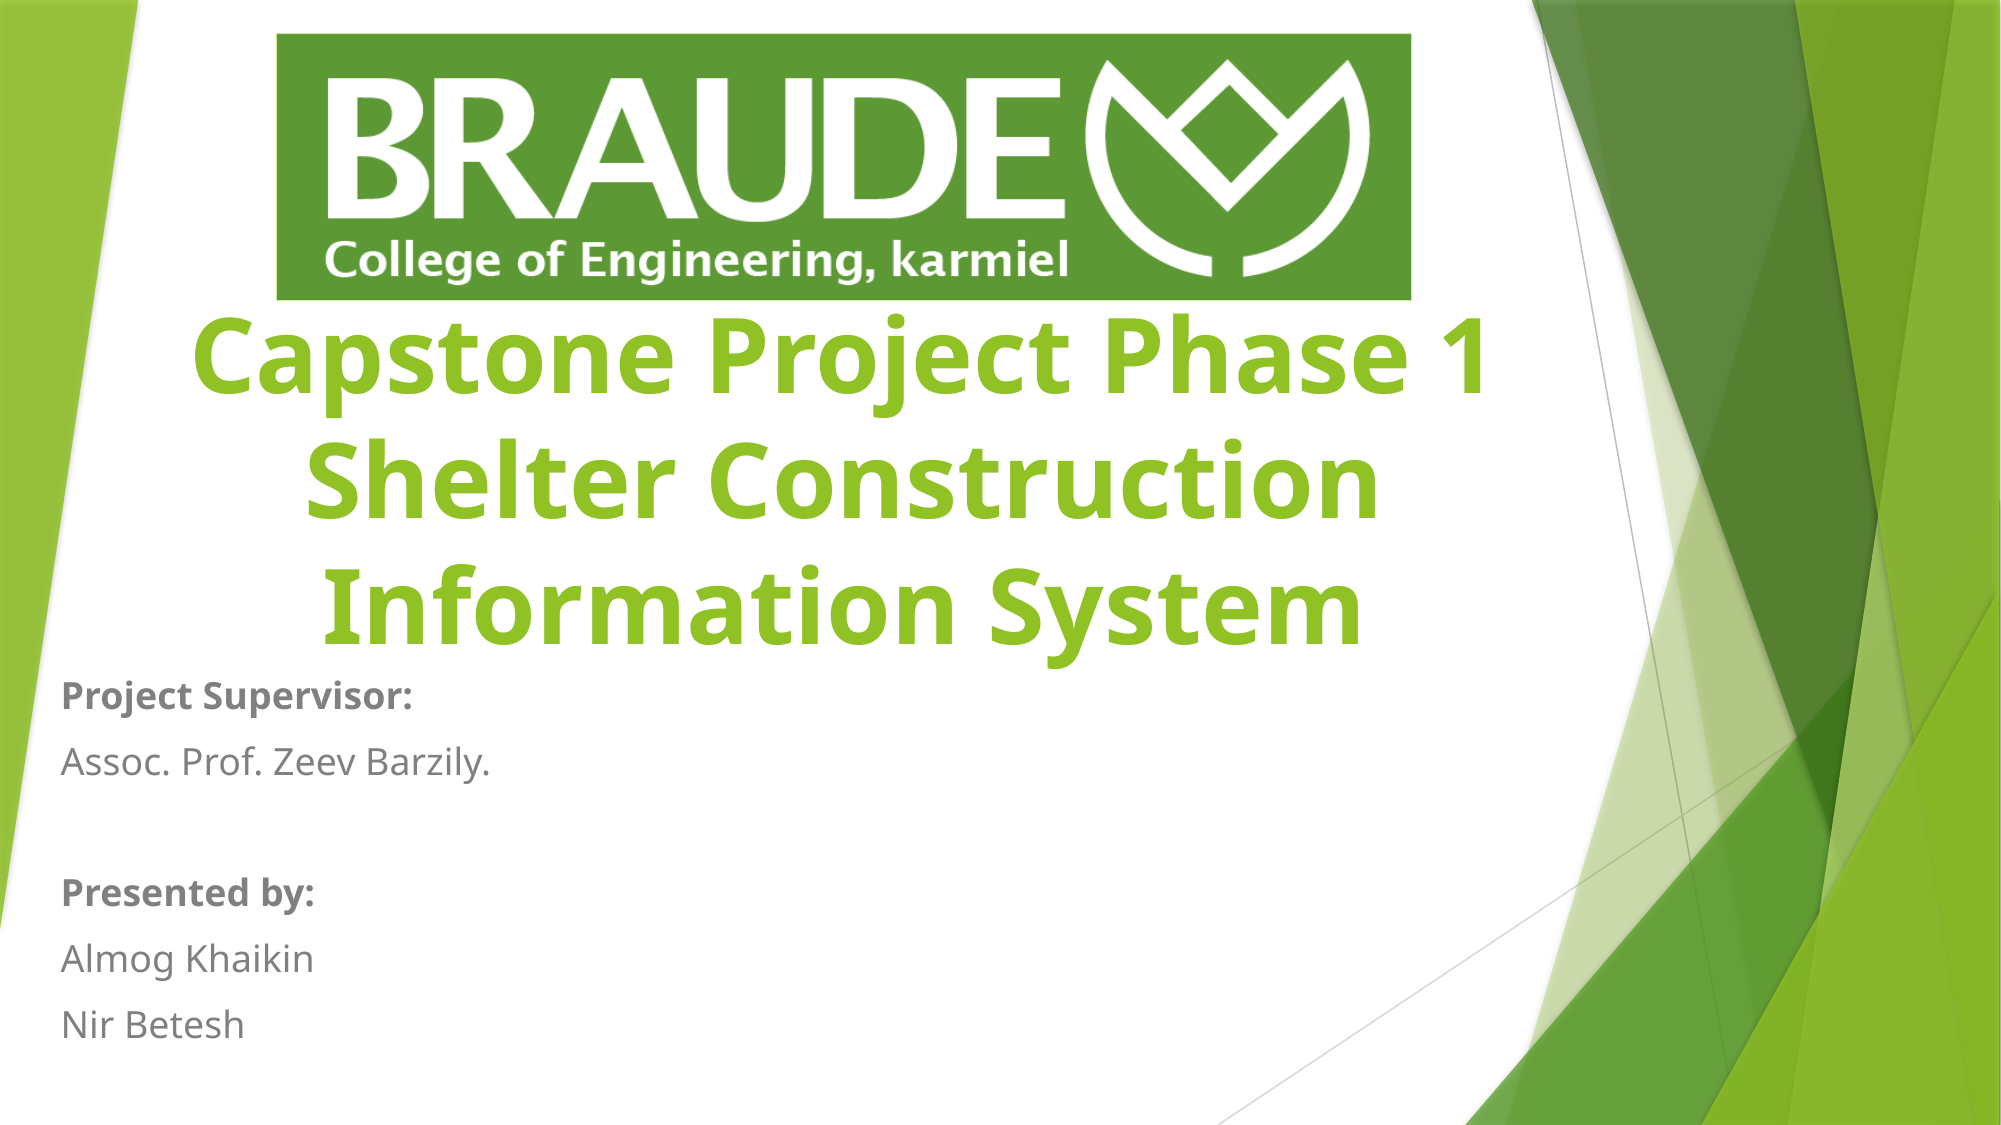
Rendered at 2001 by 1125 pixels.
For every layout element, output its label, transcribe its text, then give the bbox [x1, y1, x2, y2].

title Capstone Project Phase 1 Shelter Construction Information System [102, 277, 1586, 673]
subtitle Project Supervisor: Assoc. Prof. Zeev Barzily. Presented by: Almog Khaikin Nir Betesh [45, 664, 618, 1078]
picture [275, 32, 1412, 301]
